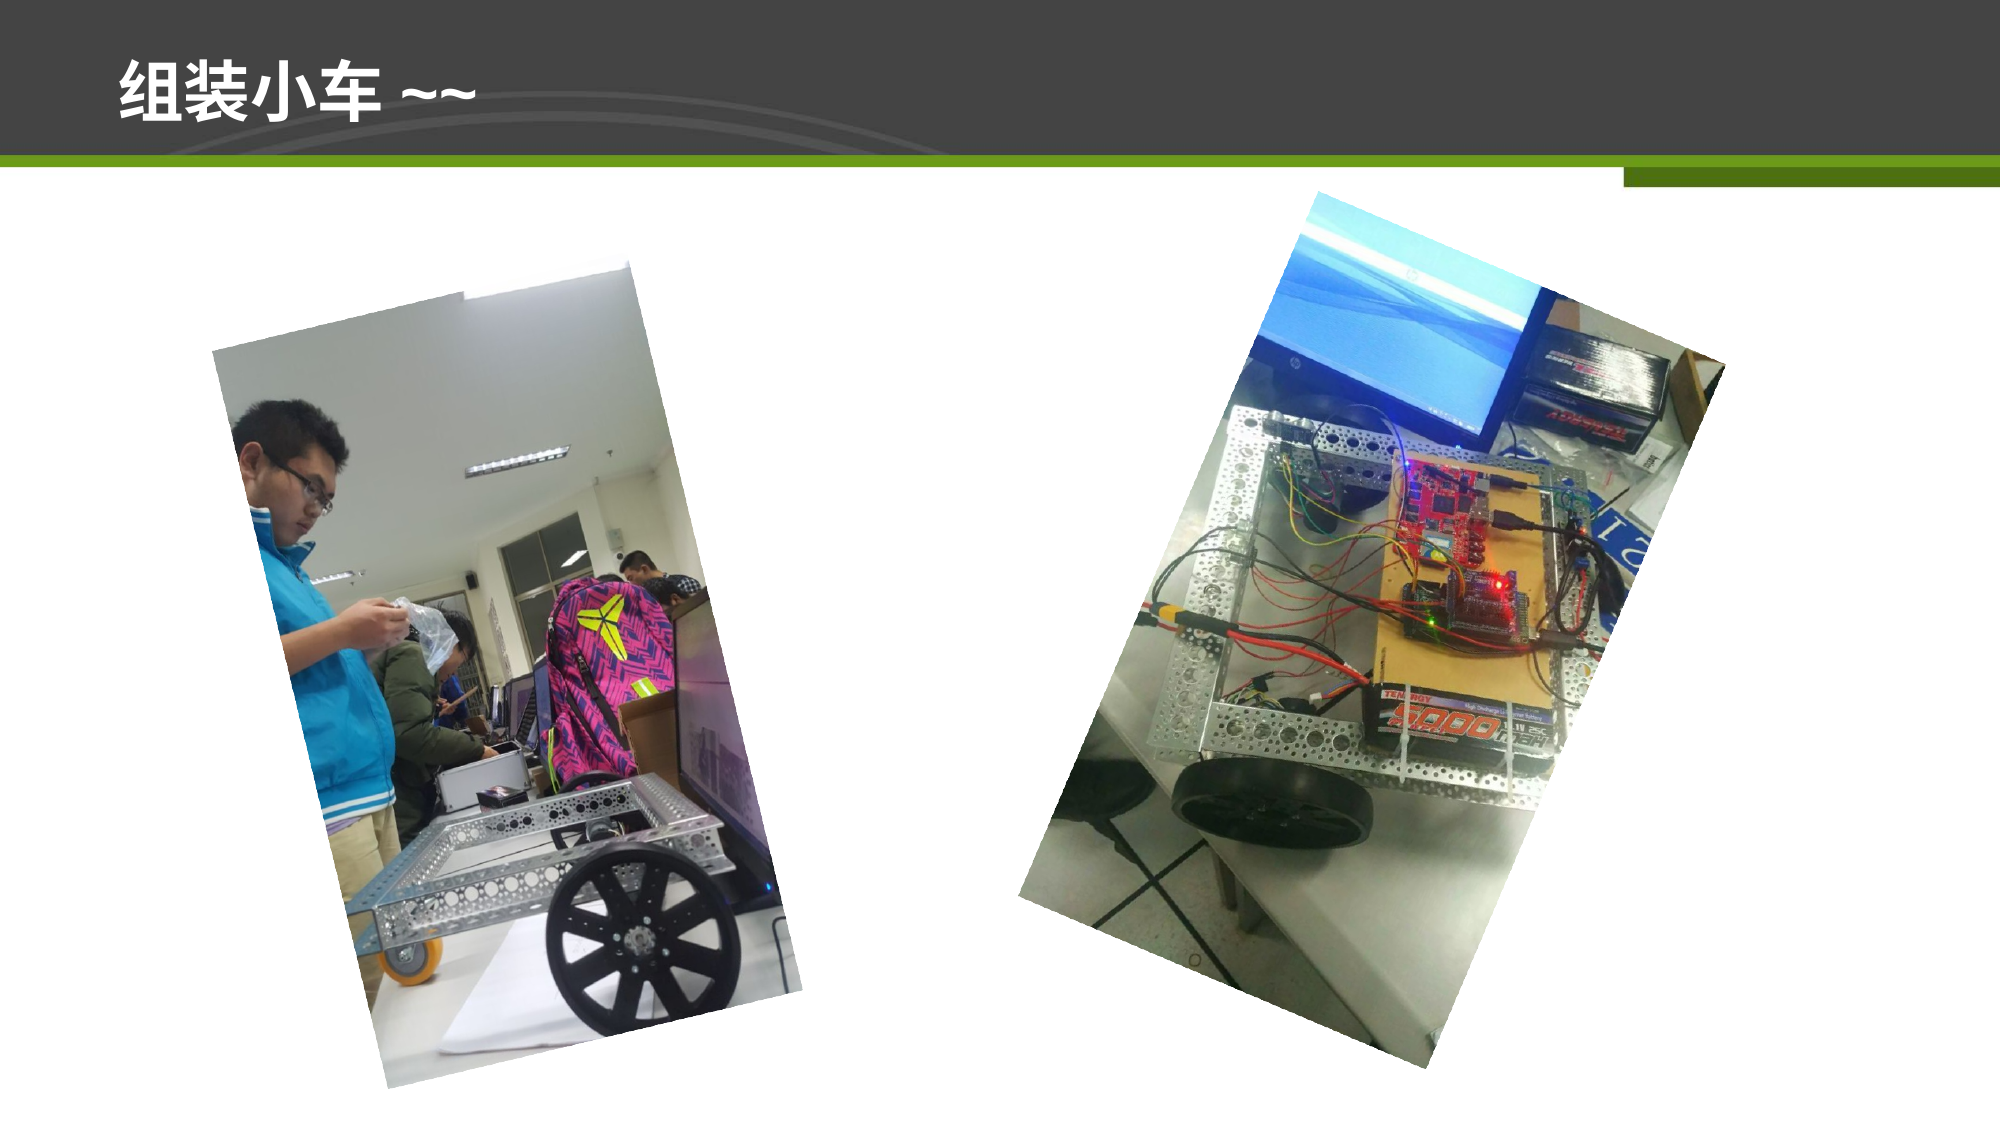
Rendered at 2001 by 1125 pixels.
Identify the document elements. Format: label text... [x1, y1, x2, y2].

picture [0, 0, 2000, 1125]
text_box 组装小车~~ [102, 31, 1872, 150]
